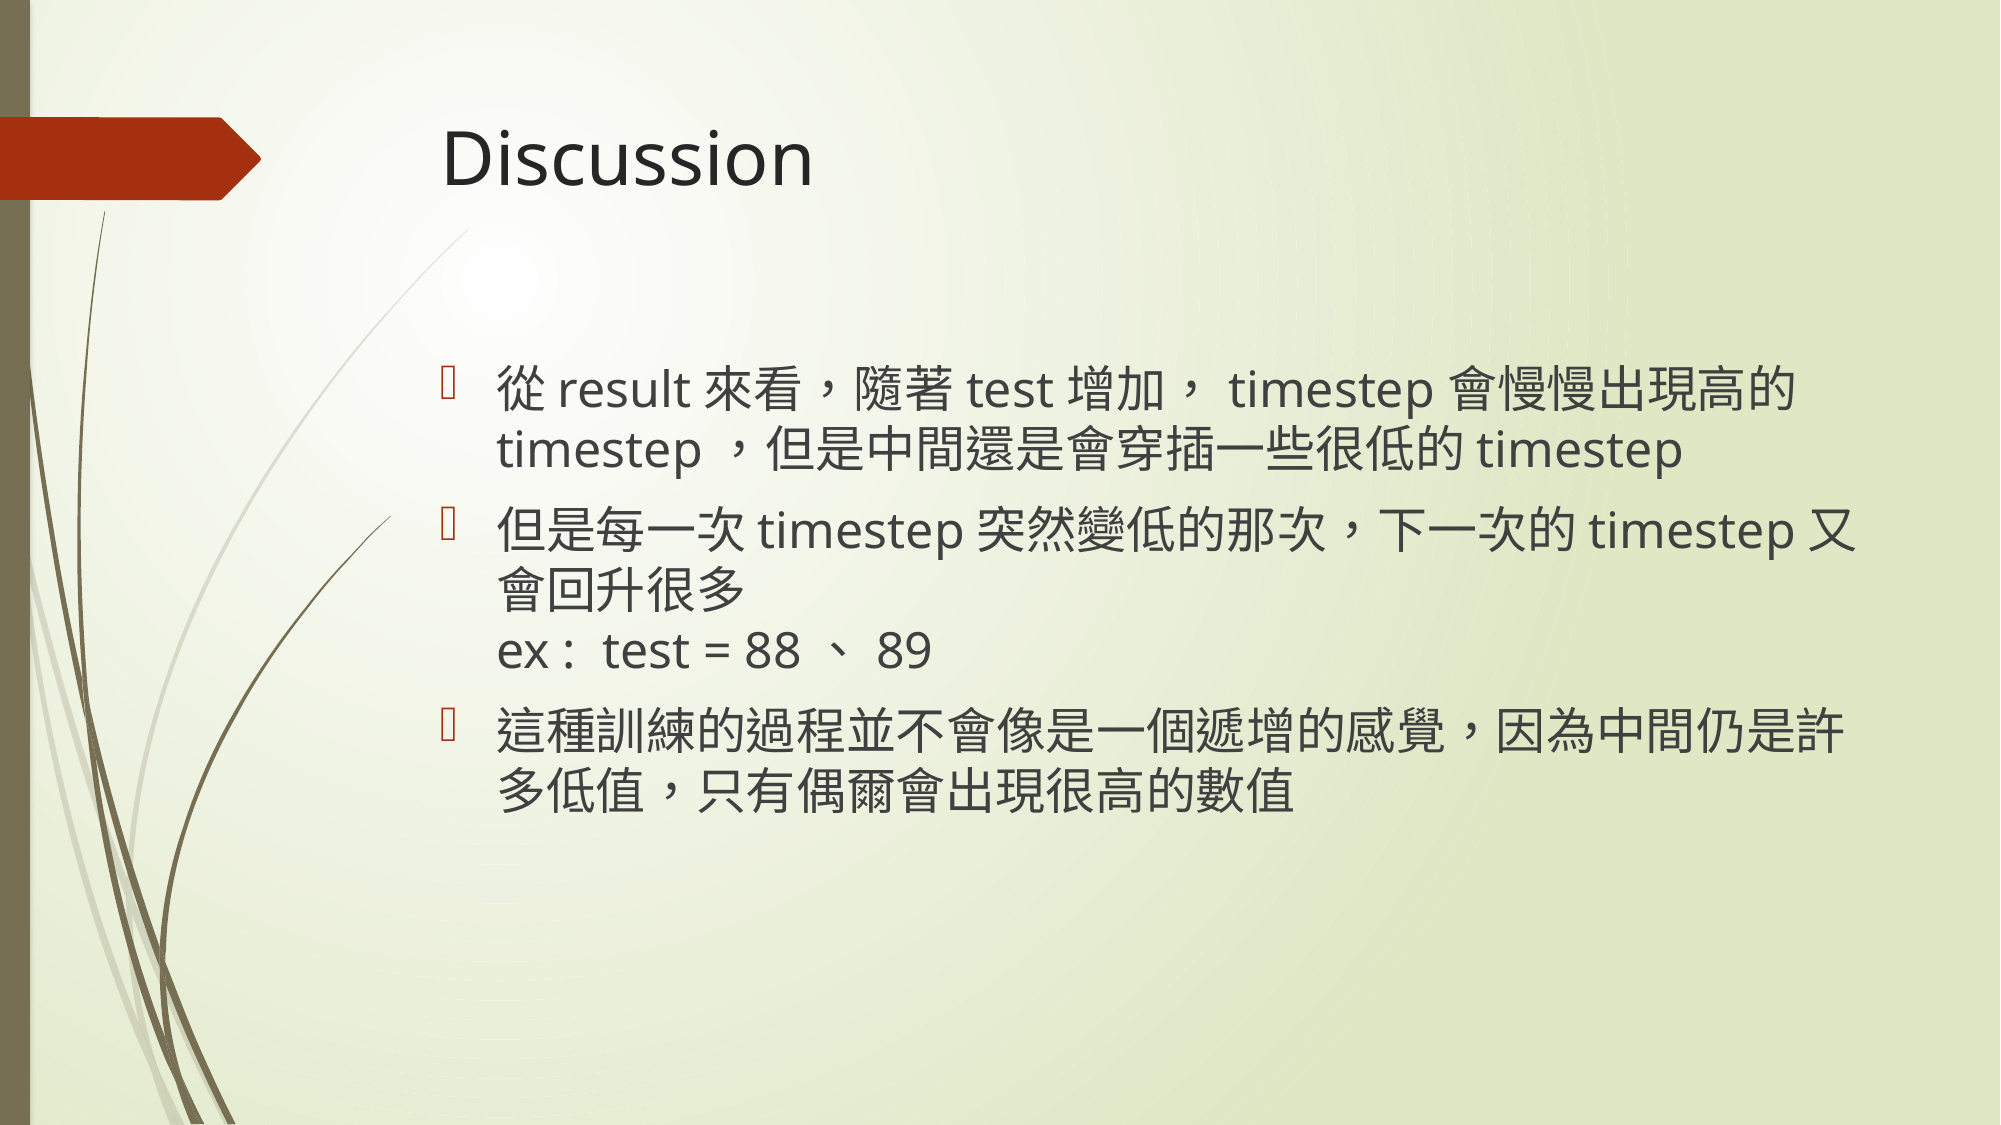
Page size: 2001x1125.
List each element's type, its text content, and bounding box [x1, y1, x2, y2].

list 從result來看，隨著test增加，timestep會慢慢出現高的timestep，但是中間還是會穿插一些很低的timestep 但是每一次timestep突然變低的那次，下一次的timestep又會回升很多 ex : test = 88、89 這種訓練的過程並不會像是一個遞增的感覺，因為中間仍是許多低值，只有偶爾會出現很高的數值 [424, 350, 1888, 970]
title Discussion [425, 102, 1888, 313]
